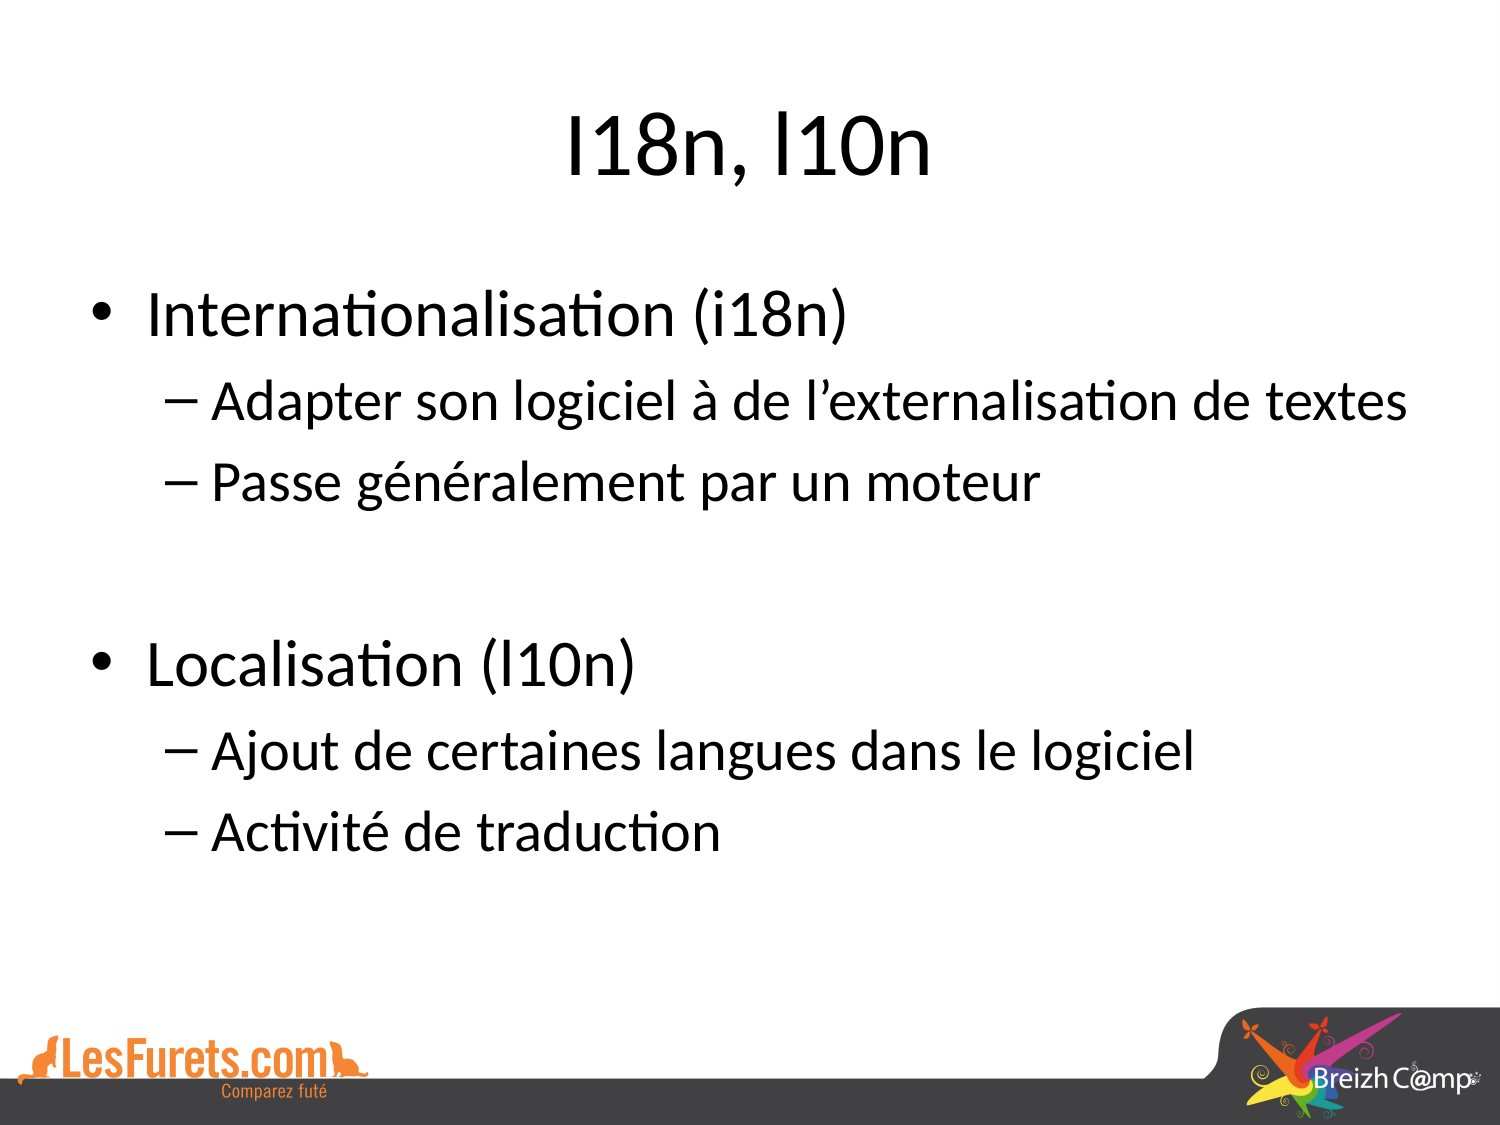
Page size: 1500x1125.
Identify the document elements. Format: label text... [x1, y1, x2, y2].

picture [0, 0, 1500, 1125]
list Internationalisation (i18n) Adapter son logiciel à de l’externalisation de textes Passe généralement par un moteur Localisation (l10n) Ajout de certaines langues dans le logiciel Activité de traduction [75, 262, 1425, 1005]
title I18n, l10n [75, 45, 1425, 233]
